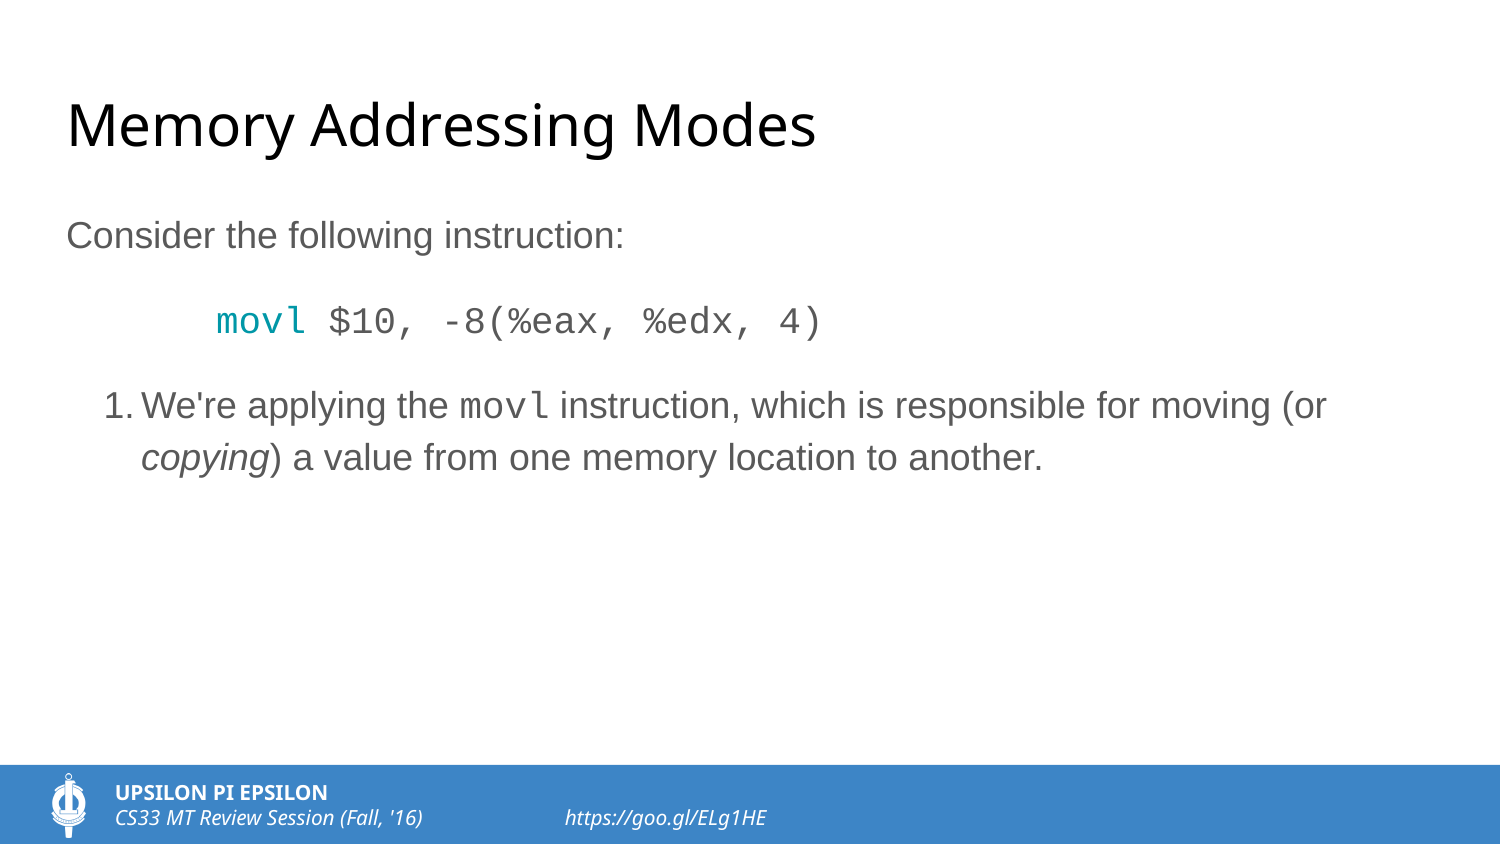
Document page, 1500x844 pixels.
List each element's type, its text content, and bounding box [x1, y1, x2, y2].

title Memory Addressing Modes [51, 72, 1449, 167]
list Consider the following instruction: movl $10, -8(%eax, %edx, 4) We're applying the movl instruction, which is responsible for moving (or copying) a value from one memory location to another. [51, 189, 1449, 750]
picture [51, 773, 86, 838]
